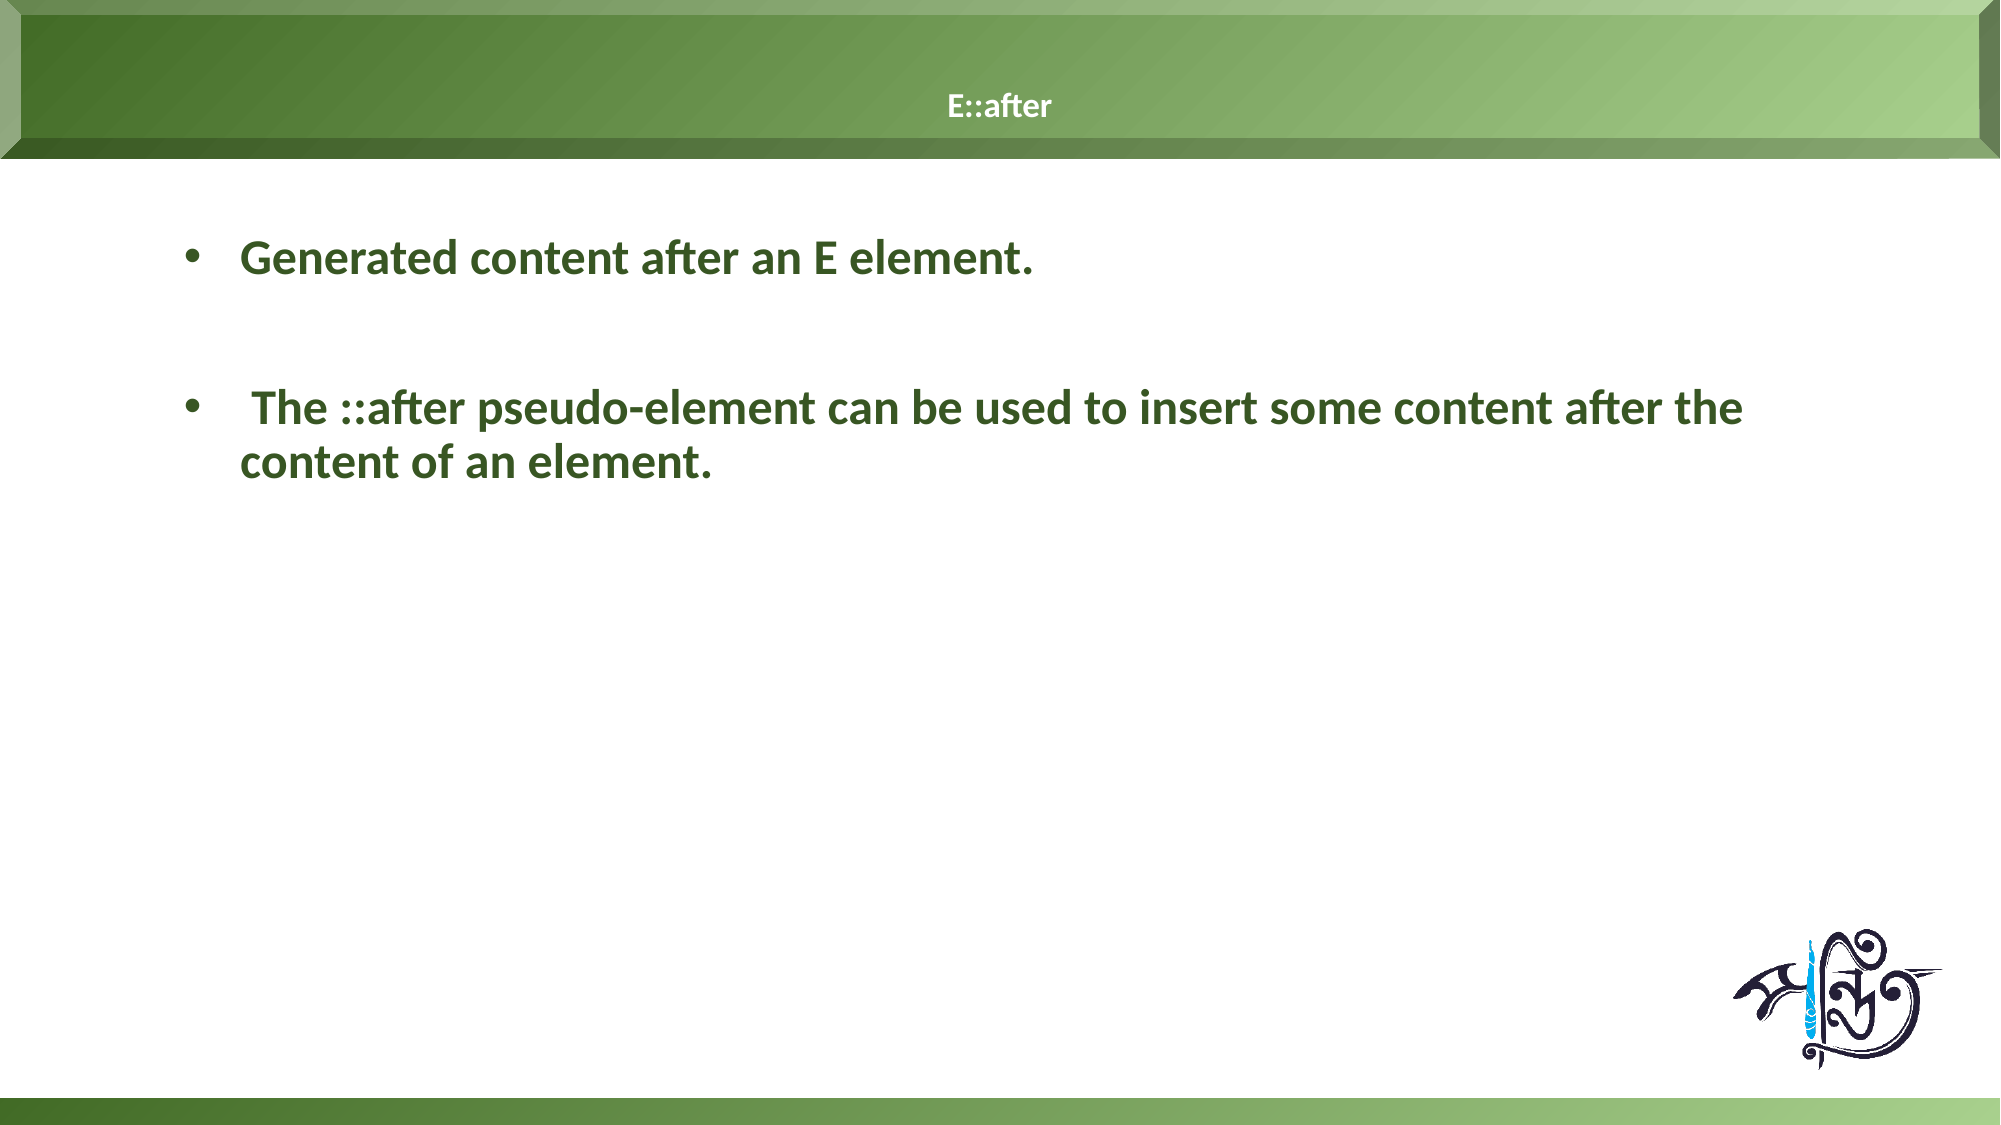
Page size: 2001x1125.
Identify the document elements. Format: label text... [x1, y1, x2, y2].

text_box [0, 1097, 2000, 1125]
picture [1733, 929, 1946, 1070]
text_box [0, 0, 2000, 160]
subtitle Generated content after an E element. The ::after pseudo-element can be used to insert some content after the content of an element. [168, 224, 1832, 813]
title E::after [81, 40, 1919, 133]
